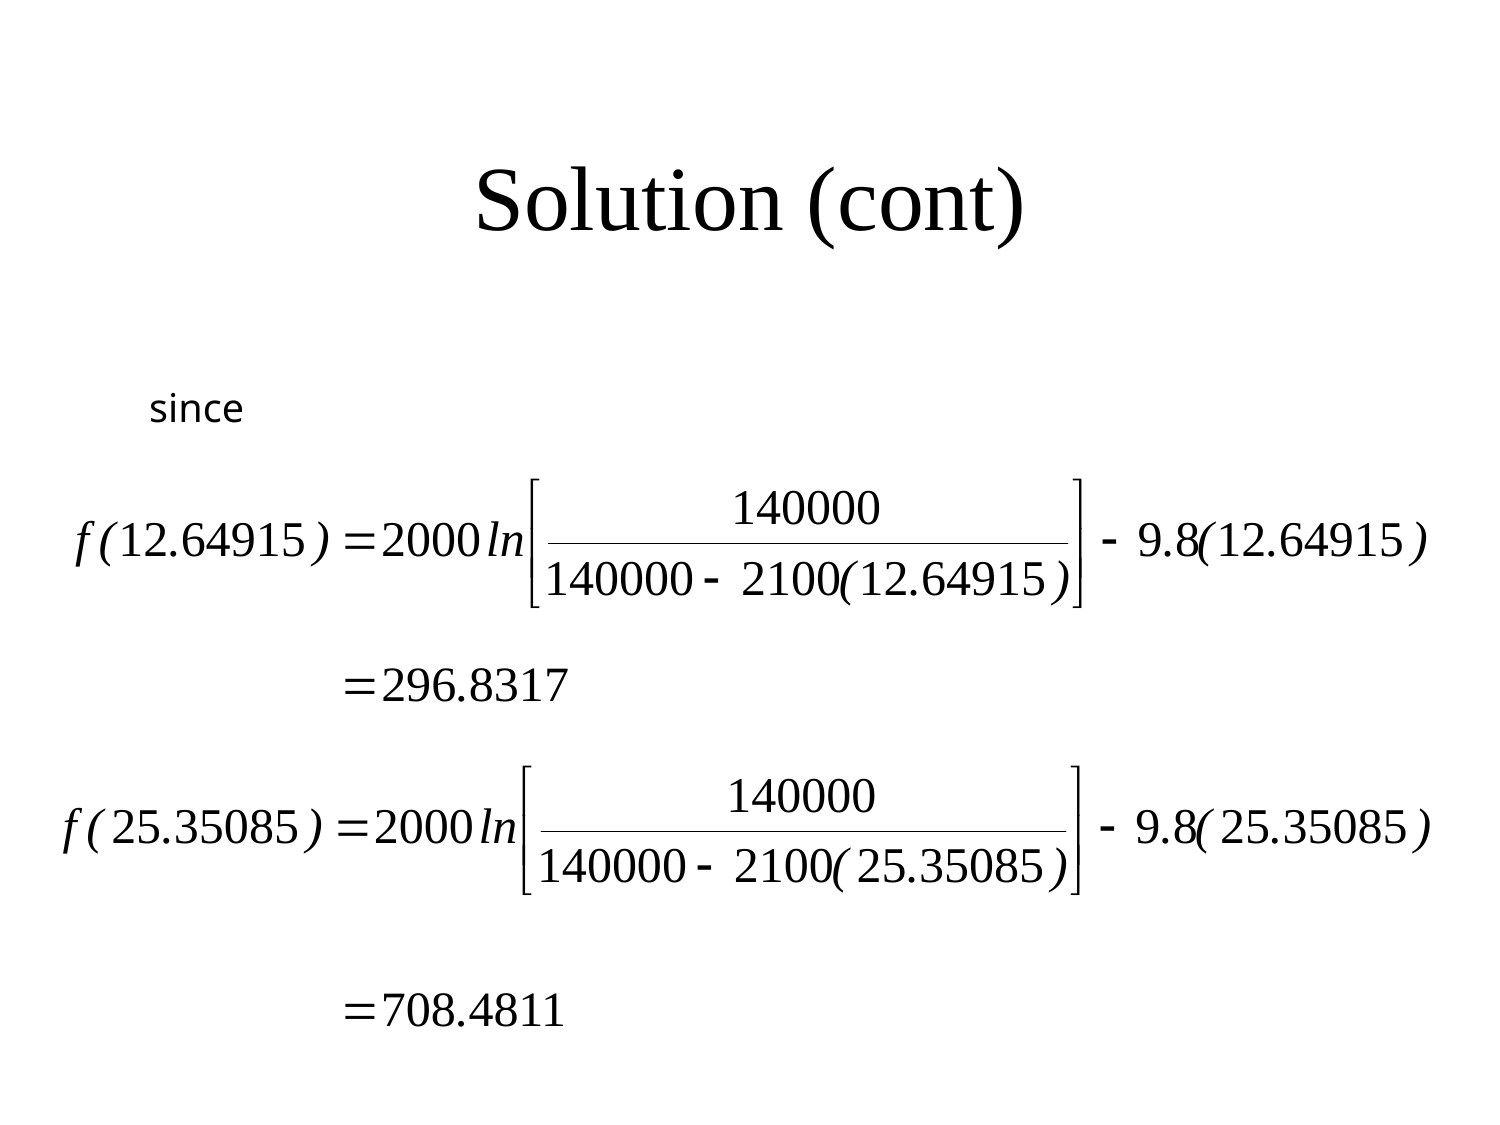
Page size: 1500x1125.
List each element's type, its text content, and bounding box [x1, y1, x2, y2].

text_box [62, 474, 1430, 613]
text_box since [134, 375, 259, 438]
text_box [49, 762, 1432, 900]
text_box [337, 662, 574, 708]
title Solution (cont) [112, 99, 1388, 288]
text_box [337, 987, 568, 1033]
